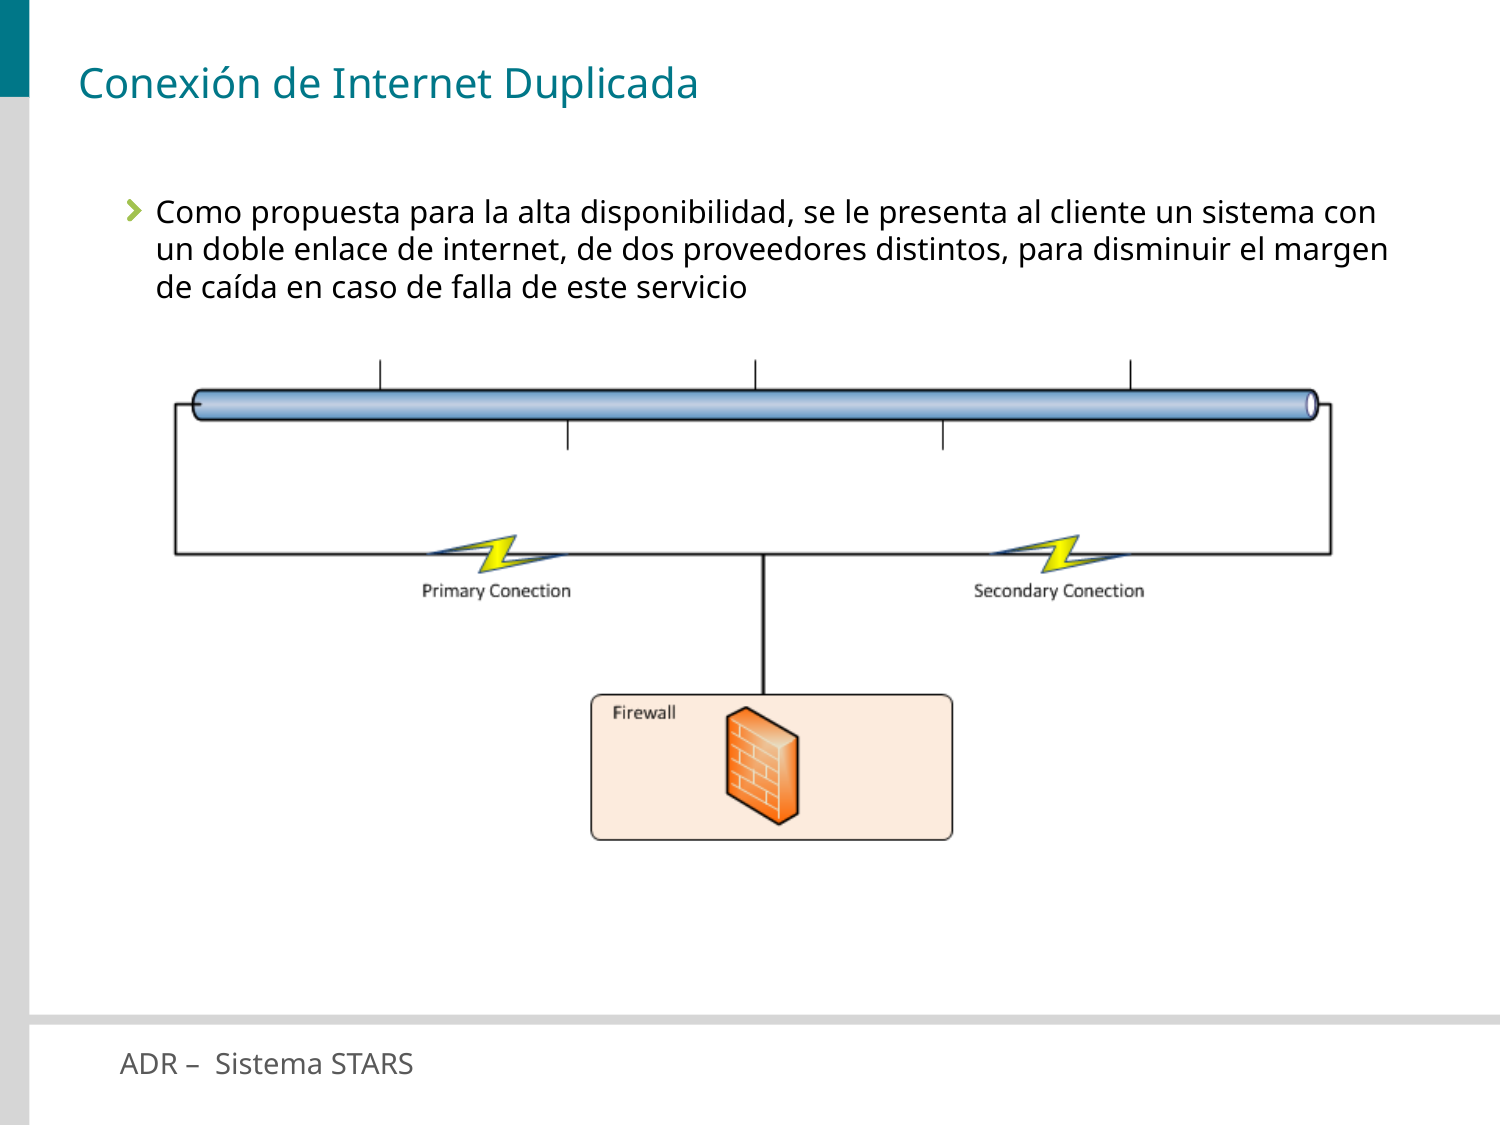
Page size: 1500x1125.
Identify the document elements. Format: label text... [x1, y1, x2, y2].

list Como propuesta para la alta disponibilidad, se le presenta al cliente un sistema con un doble enlace de internet, de dos proveedores distintos, para disminuir el margen de caída en caso de falla de este servicio [112, 184, 1407, 935]
picture [127, 199, 142, 222]
title Conexión de Internet Duplicada [78, 57, 1465, 106]
picture [159, 334, 1356, 879]
